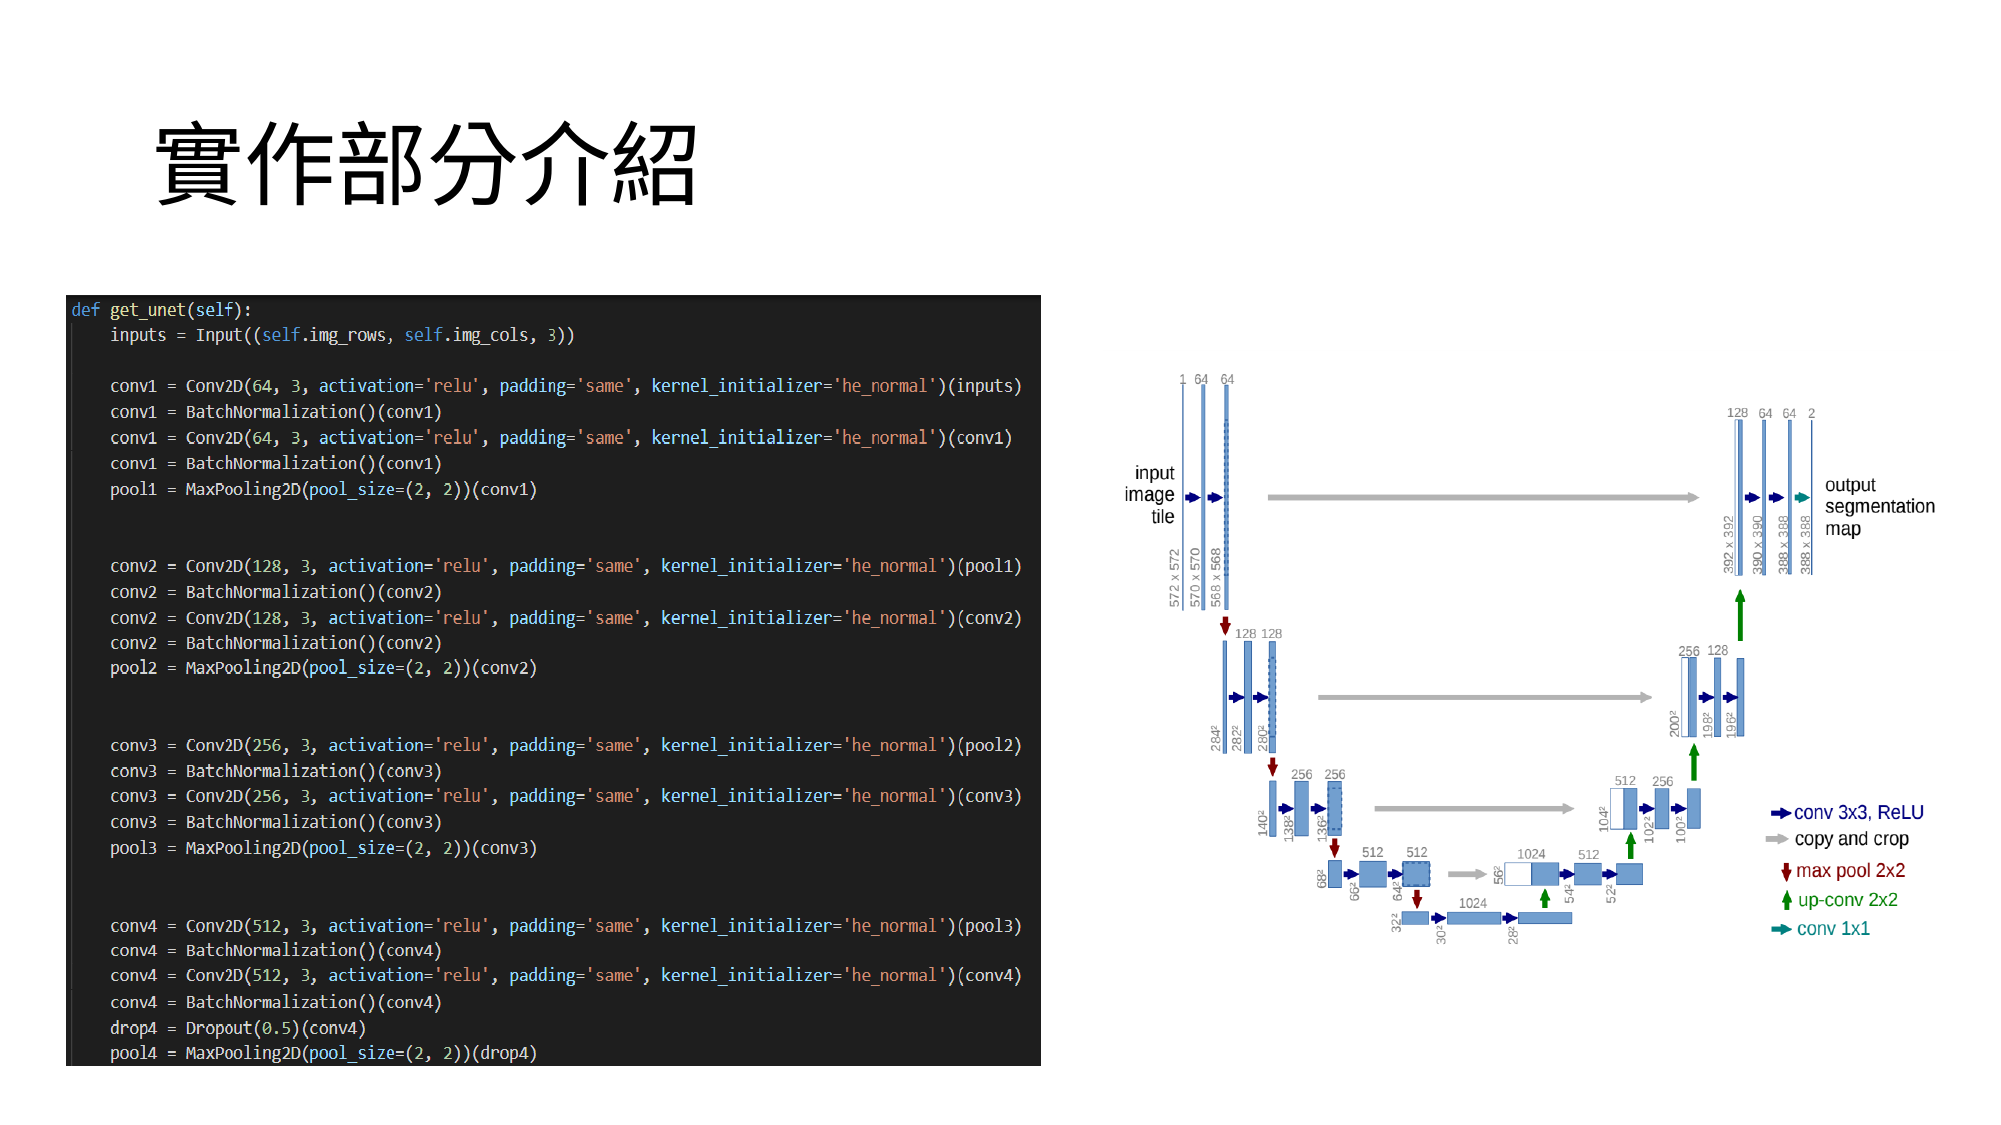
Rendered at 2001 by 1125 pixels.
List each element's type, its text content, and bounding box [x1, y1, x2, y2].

picture [1103, 350, 1959, 963]
title 實作部分介紹 [137, 59, 1863, 278]
picture [66, 295, 1041, 1066]
